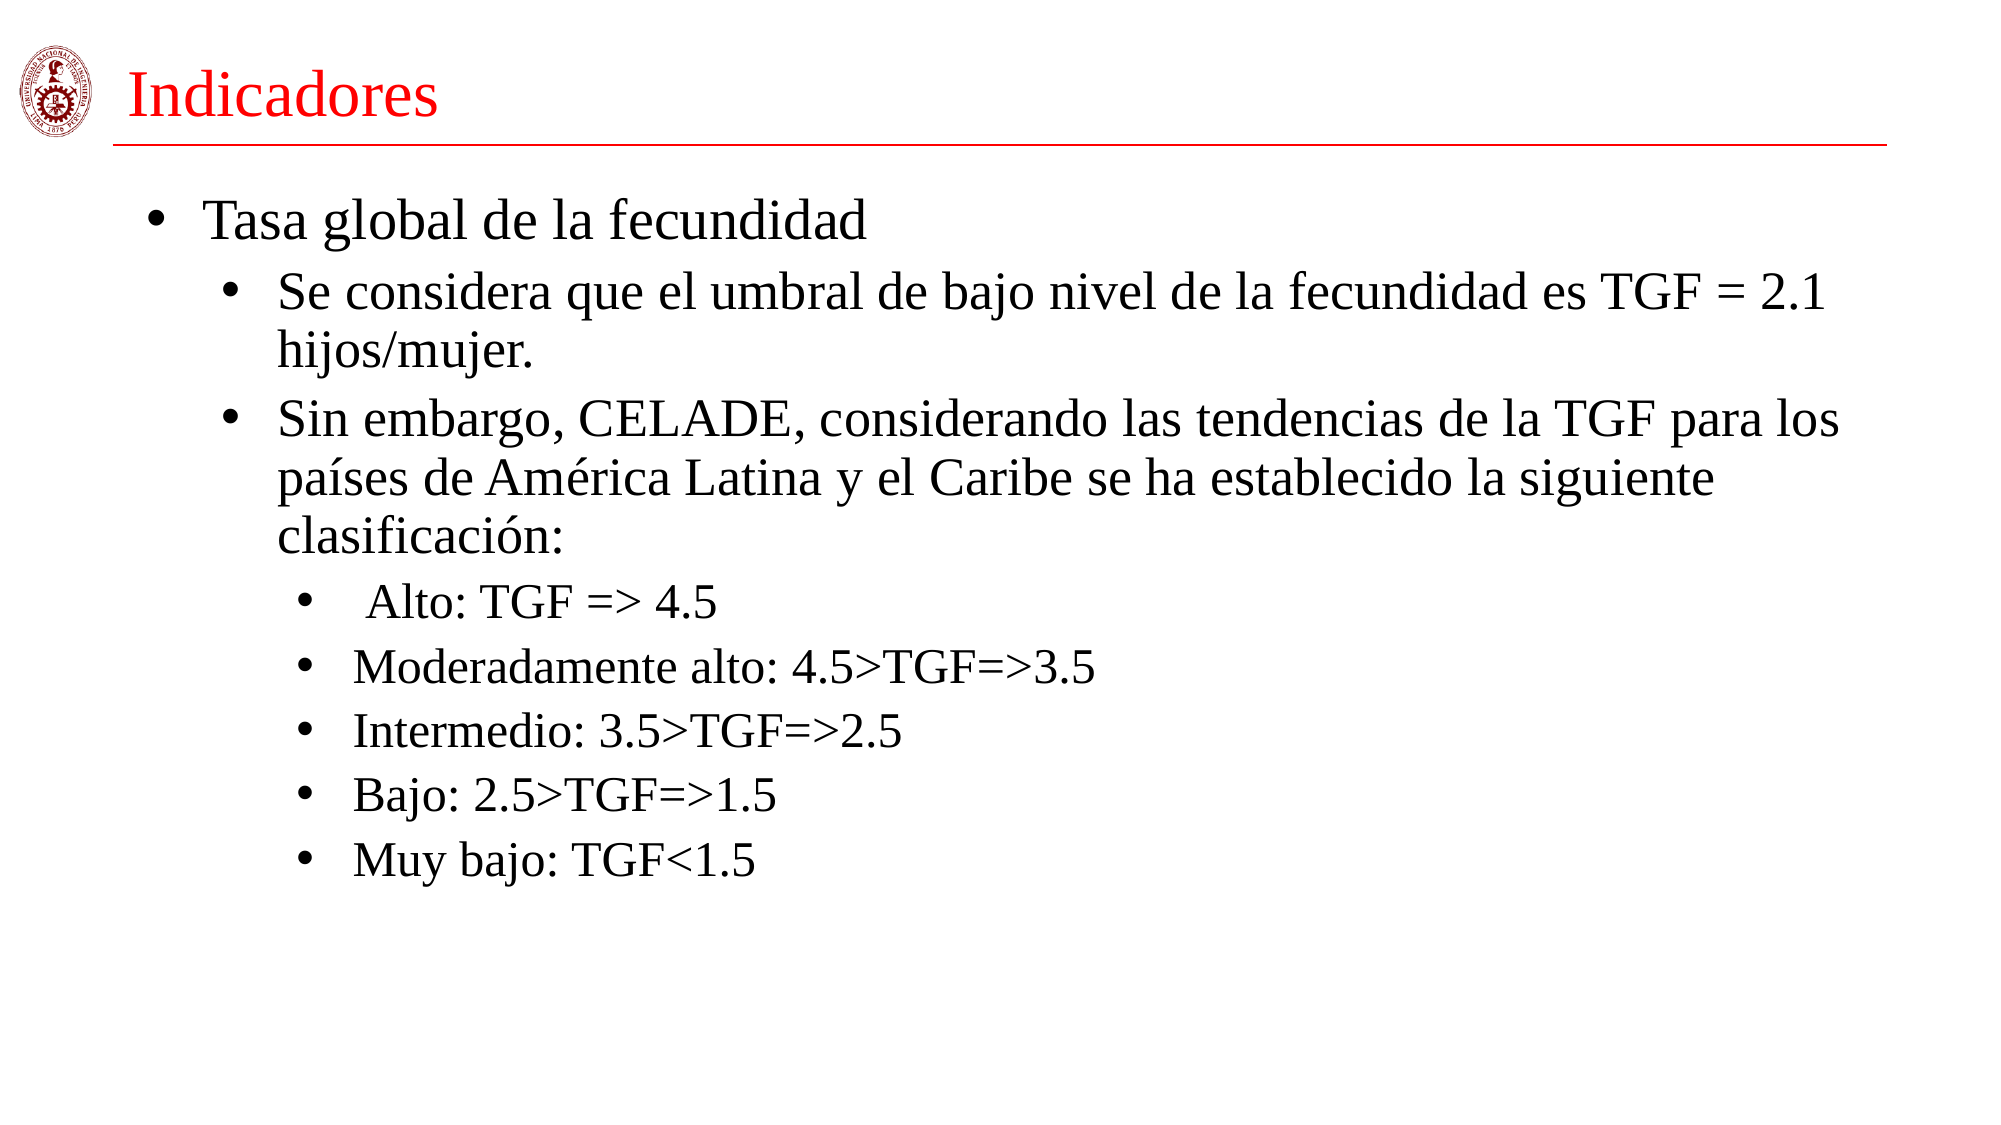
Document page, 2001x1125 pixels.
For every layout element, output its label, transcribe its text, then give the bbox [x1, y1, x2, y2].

list Tasa global de la fecundidad Se considera que el umbral de bajo nivel de la fecundidad es TGF = 2.1 hijos/mujer. Sin embargo, CELADE, considerando las tendencias de la TGF para los países de América Latina y el Caribe se ha establecido la siguiente clasificación: Alto: TGF => 4.5 Moderadamente alto: 4.5>TGF=>3.5 Intermedio: 3.5>TGF=>2.5 Bajo: 2.5>TGF=>1.5 Muy bajo: TGF<1.5 [112, 181, 1887, 1031]
picture [15, 39, 98, 145]
title Indicadores [112, 53, 1887, 135]
